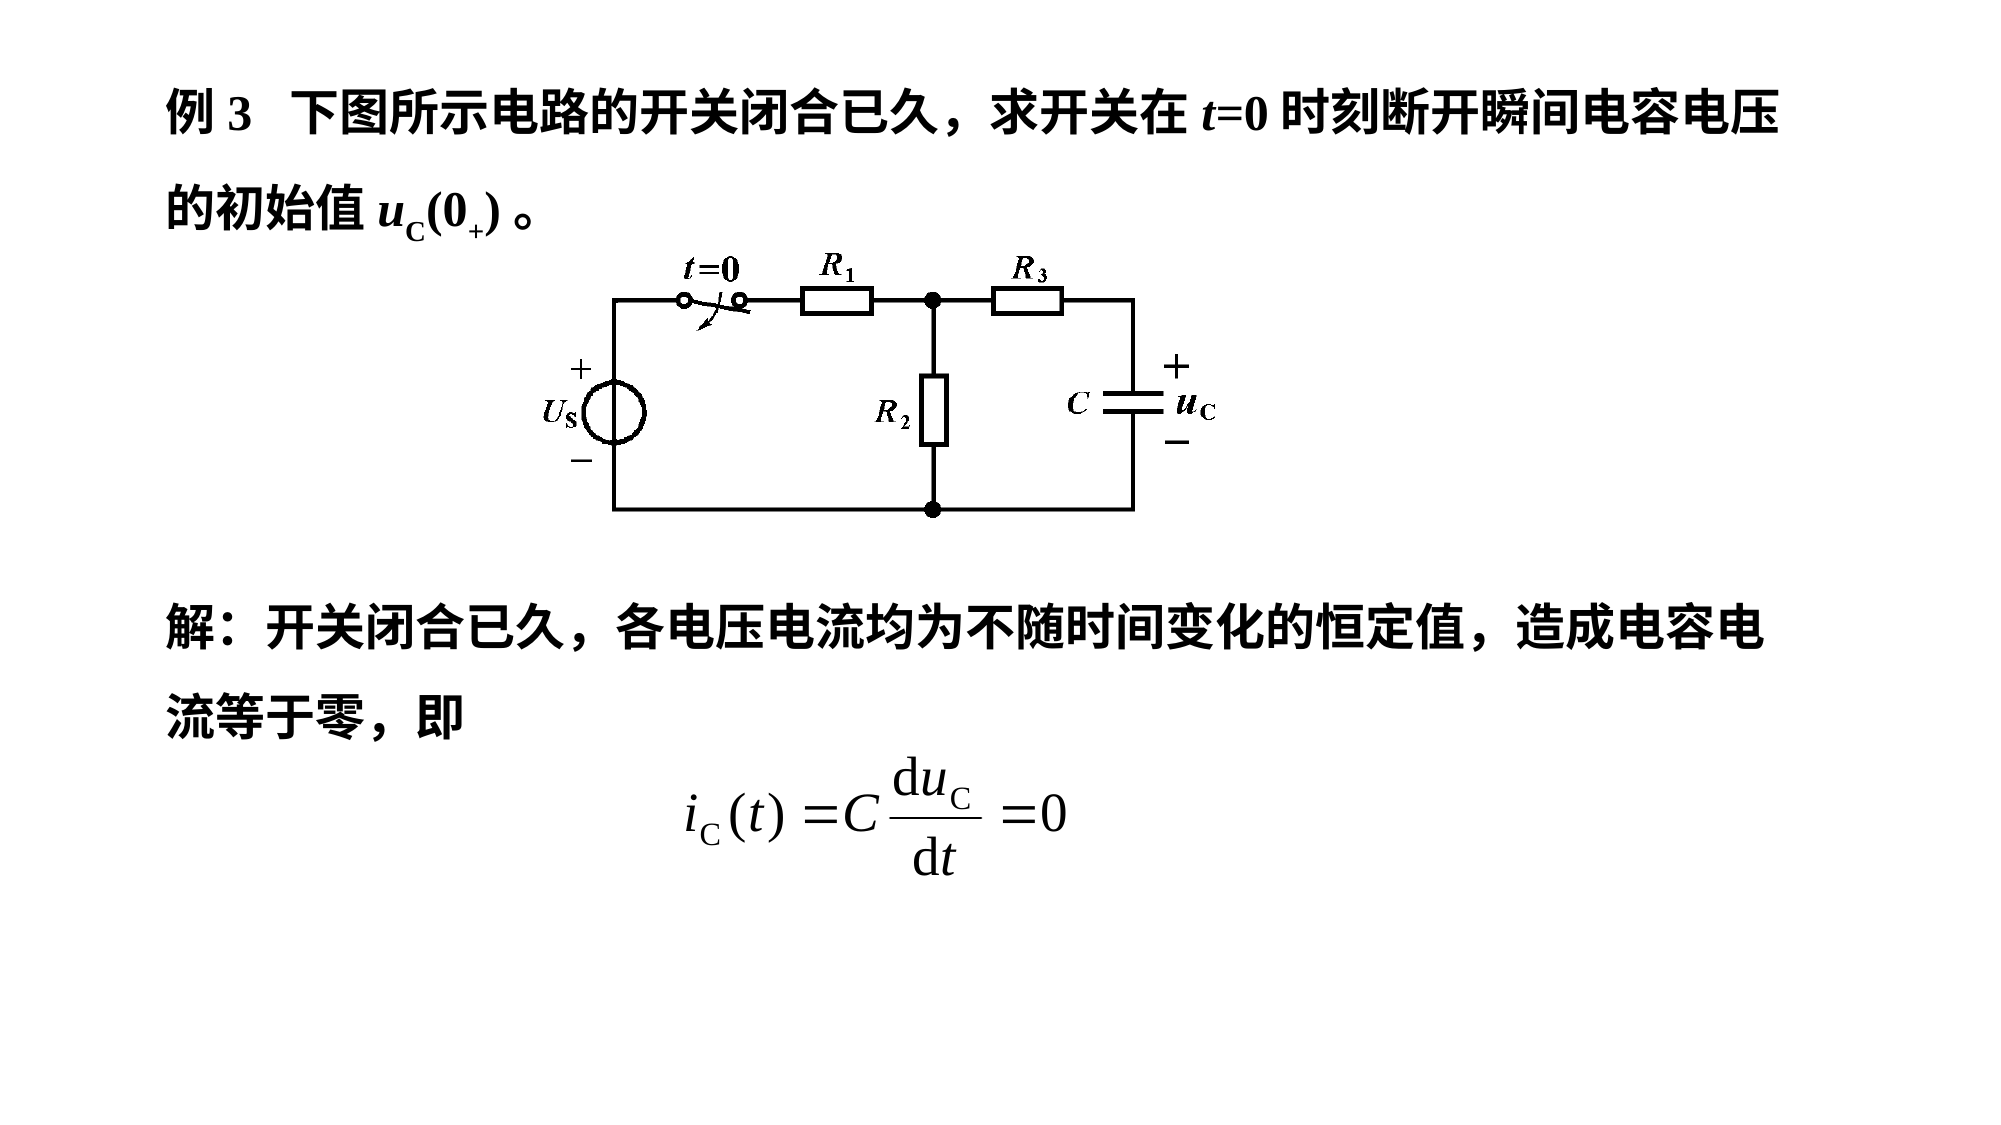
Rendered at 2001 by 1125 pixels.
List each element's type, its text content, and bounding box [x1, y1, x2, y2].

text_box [520, 240, 1234, 591]
text_box 例3 下图所示电路的开关闭合已久，求开关在t=0时刻断开瞬间电容电压的初始值uC(0+)。 [150, 43, 1796, 255]
text_box 解：开关闭合已久，各电压电流均为不随时间变化的恒定值，造成电容电流等于零，即 [150, 557, 1796, 753]
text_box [676, 743, 1077, 888]
